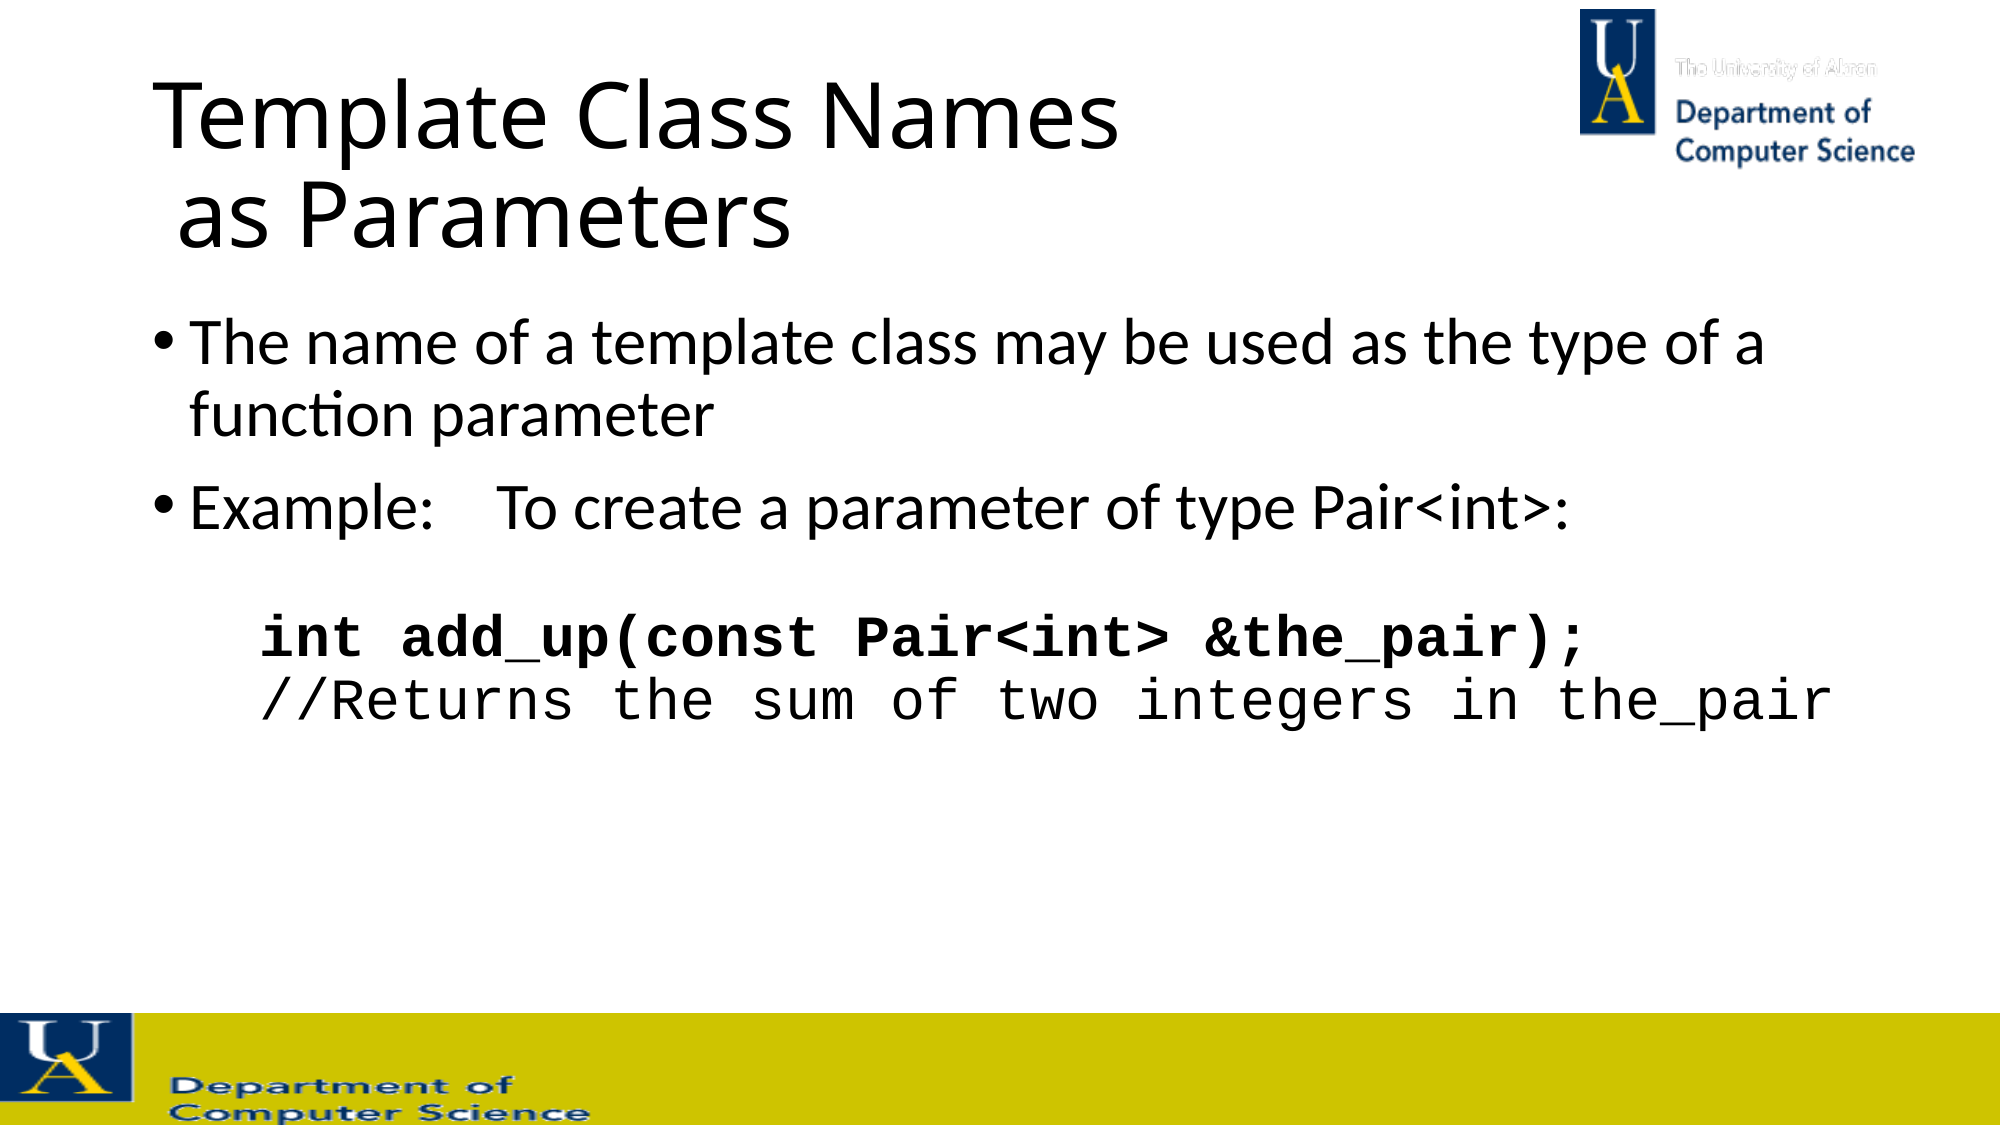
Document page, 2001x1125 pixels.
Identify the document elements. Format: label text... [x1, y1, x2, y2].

title Template Class Names as Parameters [137, 59, 1863, 278]
picture [0, 1013, 2000, 1125]
picture [1580, 9, 2001, 198]
list The name of a template class may be used as the type of a function parameter Example: To create a parameter of type Pair<int>: int add_up(const Pair<int> &the_pair); //Returns the sum of two integers in the_pair [137, 299, 1863, 1014]
